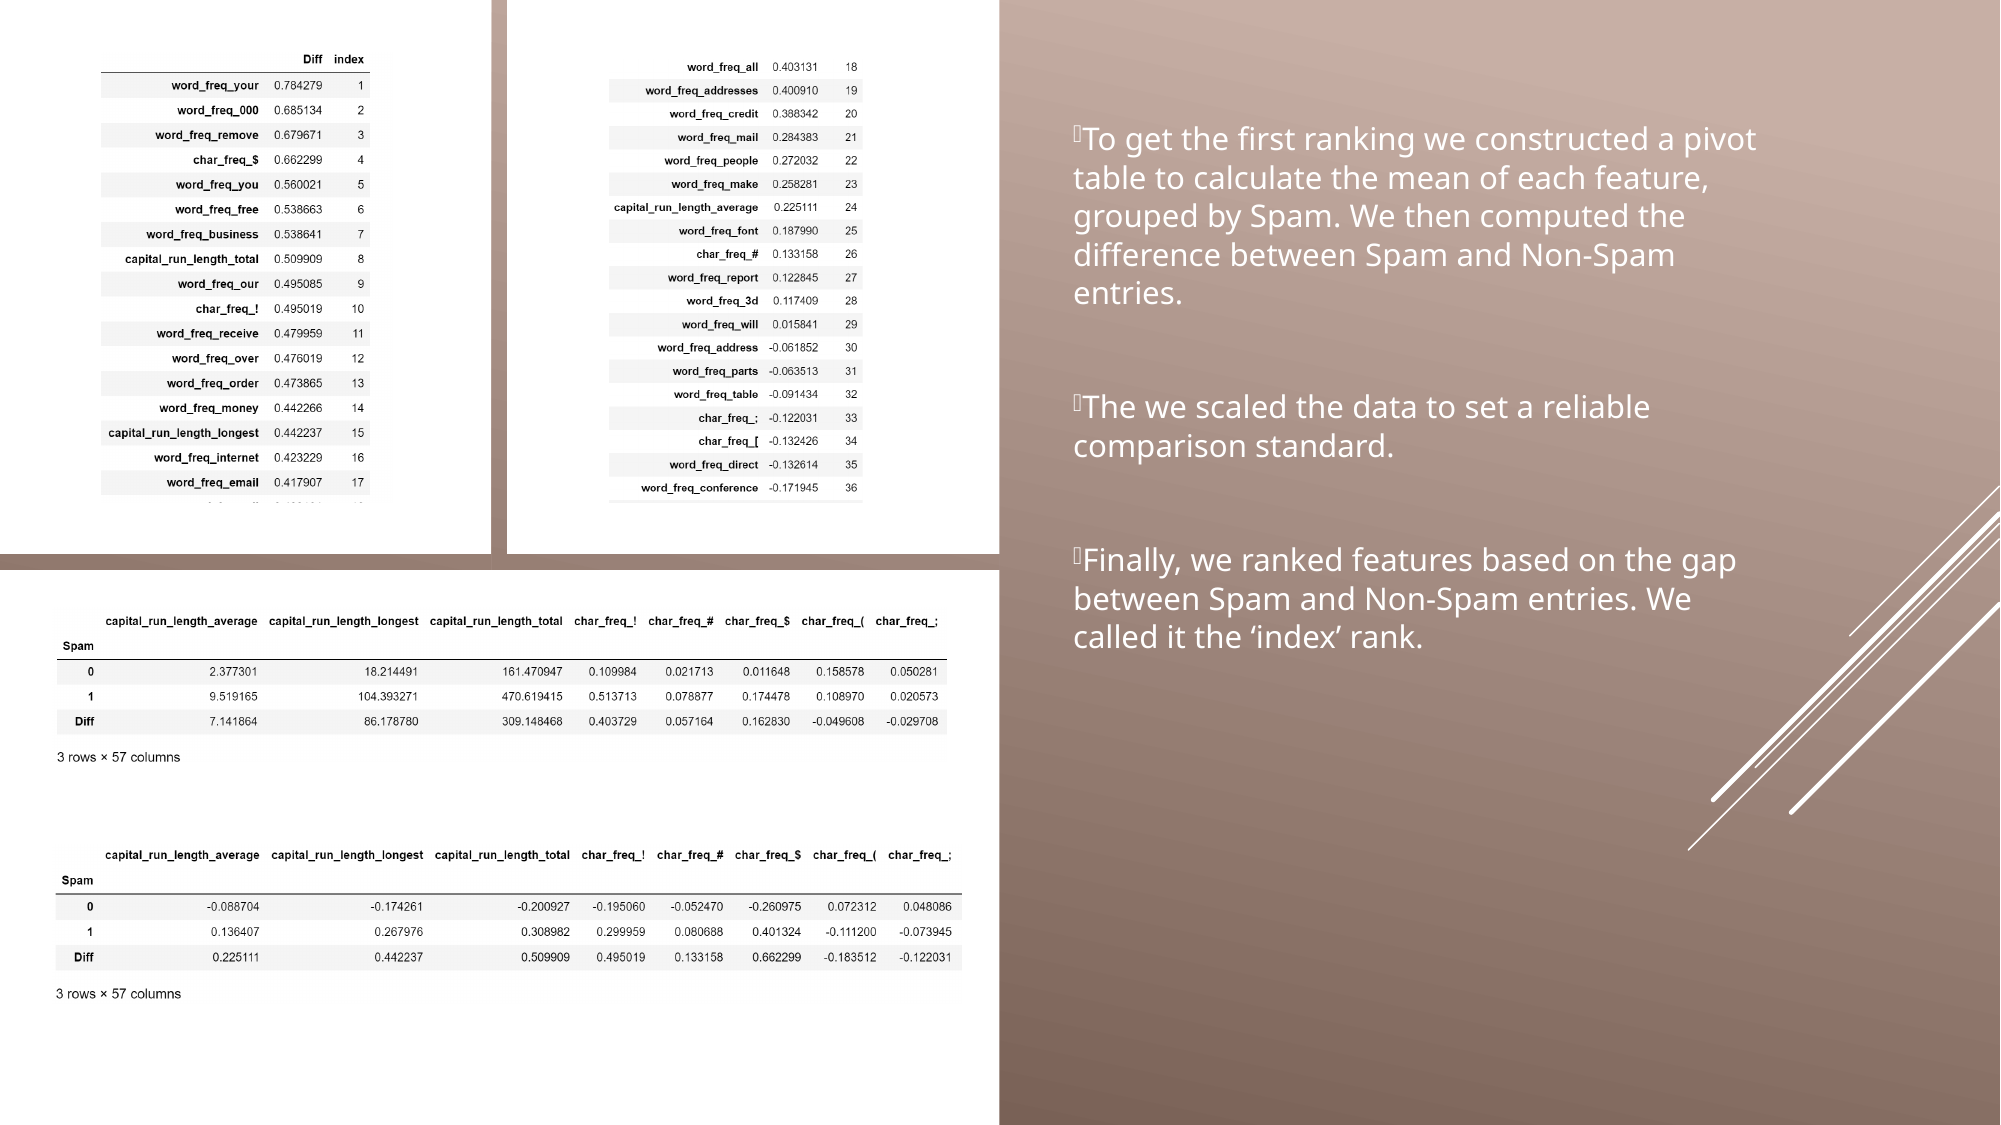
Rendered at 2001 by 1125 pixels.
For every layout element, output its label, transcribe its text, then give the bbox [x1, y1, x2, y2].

picture [52, 607, 947, 763]
text_box [508, 0, 1001, 554]
picture [52, 844, 962, 1004]
text_box [0, 554, 491, 571]
text_box To get the first ranking we constructed a pivot table to calculate the mean of each feature, grouped by Spam. We then computed the difference between Spam and Non-Spam entries. The we scaled the data to set a reliable comparison standard. Finally, we ranked features based on the gap between Spam and Non-Spam entries. We called it the ‘index’ rank. [1058, 112, 1791, 706]
text_box [0, 571, 1001, 1125]
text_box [1510, 485, 2000, 1013]
picture [609, 58, 863, 503]
text_box [1001, 0, 2000, 1125]
text_box [508, 554, 1001, 571]
text_box [0, 0, 491, 554]
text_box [1688, 485, 2000, 851]
picture [100, 52, 393, 503]
text_box [491, 0, 508, 571]
